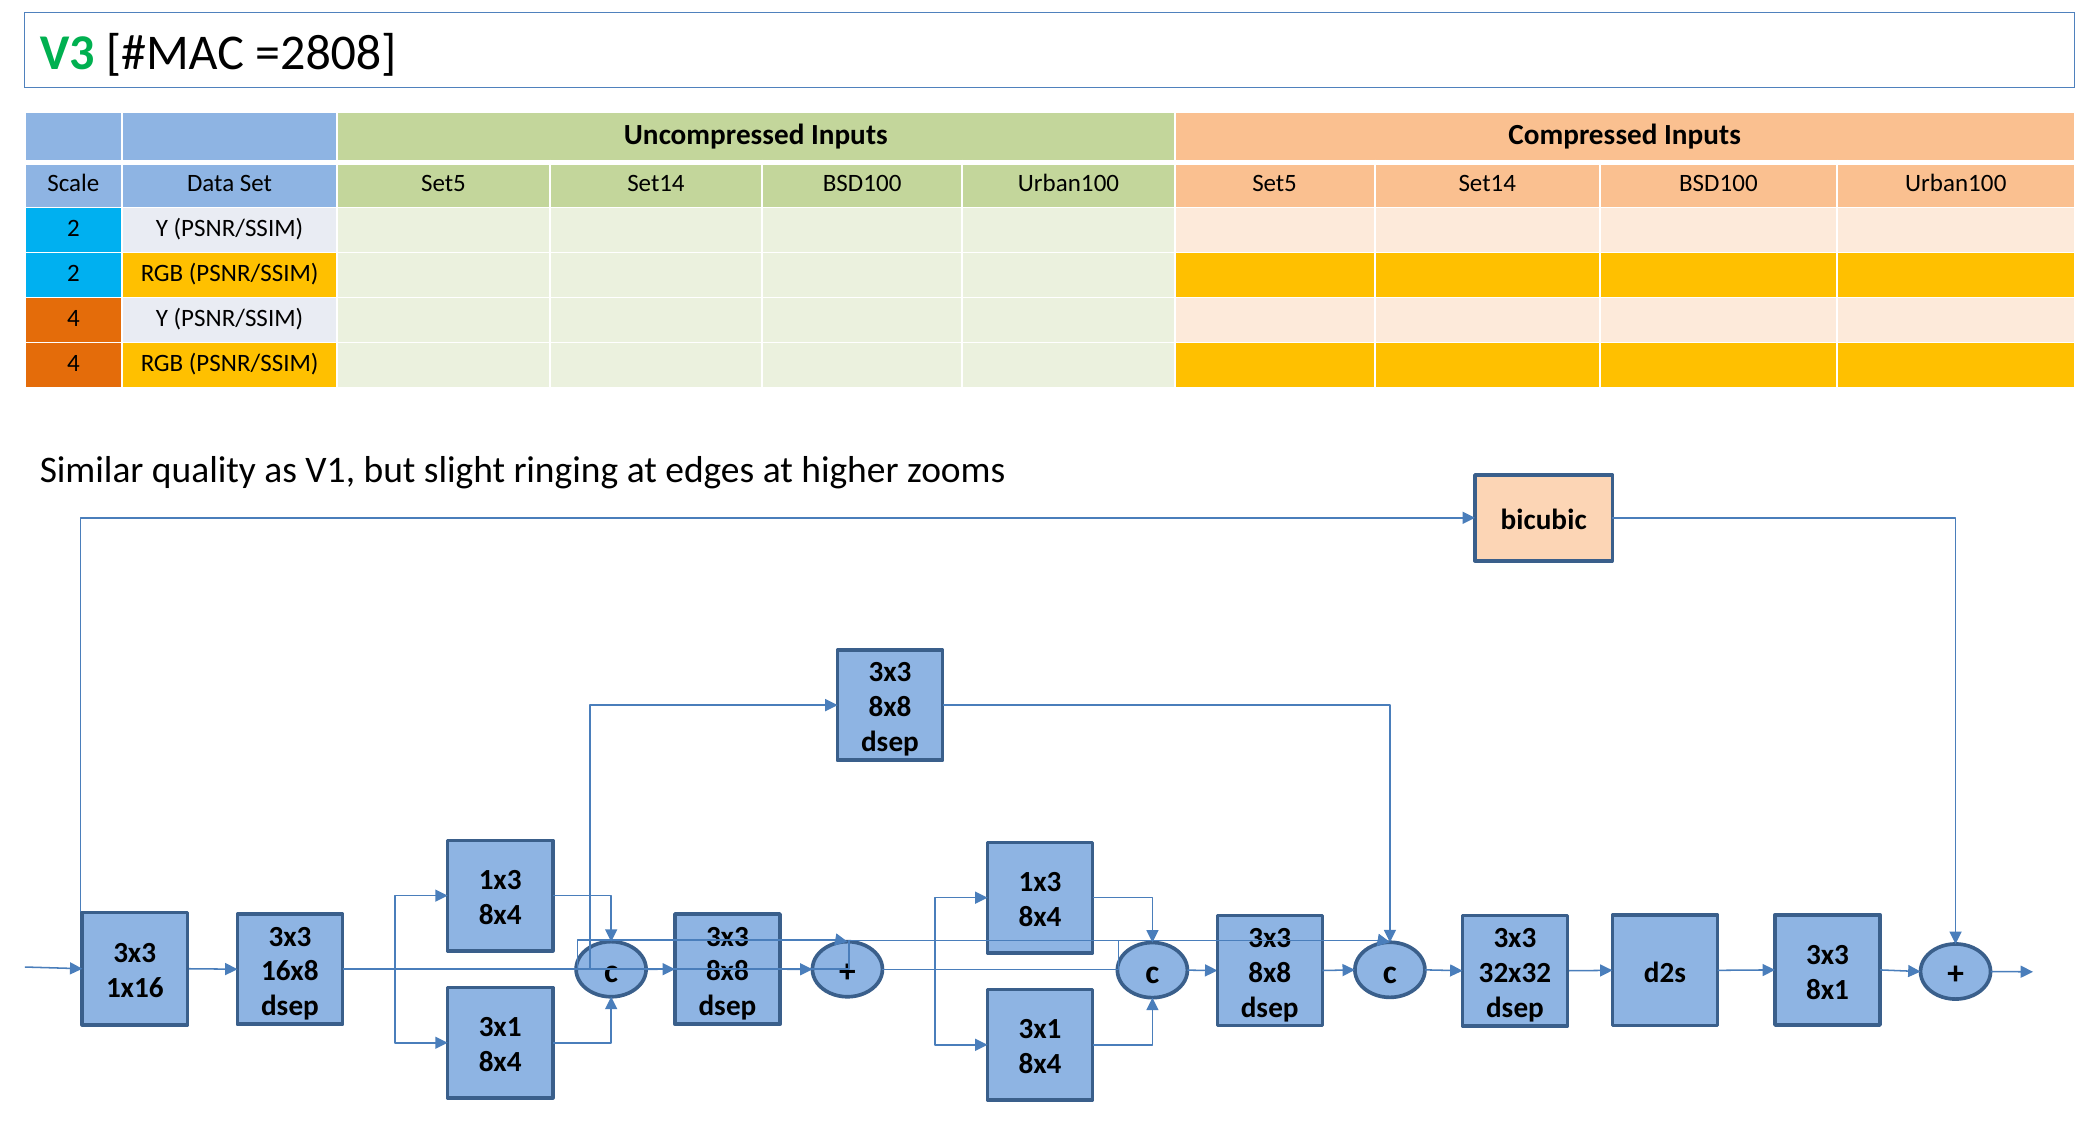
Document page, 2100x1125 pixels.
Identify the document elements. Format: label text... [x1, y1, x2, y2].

text_box V3 [#MAC =2808] [24, 12, 2075, 88]
table_cell [1601, 208, 1836, 252]
table_cell [763, 343, 961, 387]
table_cell Urban100 [1838, 165, 2074, 207]
table_cell [551, 298, 761, 342]
table_cell [338, 343, 549, 387]
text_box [842, 942, 1391, 970]
text_box 3x1 8x4 [985, 988, 1095, 1102]
table_cell 2 [26, 253, 121, 297]
table_cell Set5 [1176, 165, 1374, 207]
table_cell [763, 208, 961, 252]
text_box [82, 517, 1476, 969]
table_cell [1838, 298, 2074, 342]
table_cell [551, 208, 761, 252]
table_cell [338, 298, 549, 342]
table_cell [1176, 343, 1374, 387]
table_cell BSD100 [763, 165, 961, 207]
table_cell [1376, 253, 1599, 297]
table_cell [1601, 298, 1836, 342]
table_cell Y (PSNR/SSIM) [123, 298, 336, 342]
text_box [552, 996, 612, 1043]
table_cell Set14 [551, 165, 761, 207]
text_box 3x3 32x32 dsep [1460, 913, 1570, 1028]
table_cell [763, 253, 961, 297]
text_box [1612, 517, 1956, 945]
table_cell [551, 343, 761, 387]
text_box bicubic [1473, 473, 1614, 563]
table_header [26, 113, 121, 160]
table_cell [1601, 253, 1836, 297]
table_cell [963, 343, 1174, 387]
text_box + [1918, 942, 1993, 1002]
table_cell [551, 253, 761, 297]
table_cell RGB (PSNR/SSIM) [123, 343, 336, 387]
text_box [342, 979, 448, 1044]
table_cell [1376, 298, 1599, 342]
table_cell Data Set [123, 165, 336, 207]
table_cell Y (PSNR/SSIM) [123, 208, 336, 252]
table_cell [1838, 208, 2074, 252]
text_box 3x3 16x8 dsep [235, 977, 337, 1026]
table_cell [963, 208, 1174, 252]
table_cell RGB (PSNR/SSIM) [123, 253, 336, 297]
table_cell Urban100 [963, 165, 1174, 207]
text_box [882, 979, 988, 1046]
table_cell [763, 298, 961, 342]
text_box 3x3 1x16 [80, 977, 189, 1027]
table_cell [1376, 208, 1599, 252]
table_cell [1376, 343, 1599, 387]
table_cell [1838, 343, 2074, 387]
text_box + [812, 979, 877, 999]
table_cell [963, 298, 1174, 342]
text_box c [576, 980, 646, 999]
text_box 3x3 8x8 dsep [1215, 980, 1325, 1028]
table_cell 2 [26, 208, 121, 252]
text_box c [1117, 980, 1187, 1000]
table_cell Set5 [338, 165, 549, 207]
text_box 3x3 8x1 [1773, 953, 1882, 1027]
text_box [342, 704, 838, 970]
table_cell [1838, 253, 2074, 297]
table_cell Scale [26, 165, 121, 207]
text_box d2s [1610, 951, 1720, 1028]
table_header Uncompressed Inputs [338, 113, 1174, 160]
text_box c [1355, 977, 1426, 1000]
text_box 3x3 8x8 dsep [673, 980, 782, 1026]
text_box 3x1 8x4 [446, 985, 555, 1100]
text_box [942, 704, 1391, 943]
table_cell [338, 253, 549, 297]
table_header Compressed Inputs [1176, 113, 2074, 160]
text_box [1092, 997, 1153, 1046]
table_cell [1176, 253, 1374, 297]
table_cell [1601, 343, 1836, 387]
table_cell Set14 [1376, 165, 1599, 207]
table_cell [1176, 208, 1374, 252]
table_cell [963, 253, 1174, 297]
table_cell [1176, 298, 1374, 342]
table_cell 4 [26, 298, 121, 342]
table_cell BSD100 [1601, 165, 1836, 207]
text_box Similar quality as V1, but slight ringing at edges at higher zooms [24, 437, 1084, 498]
table_cell [338, 208, 549, 252]
table_header [123, 113, 336, 160]
table_cell 4 [26, 343, 121, 387]
